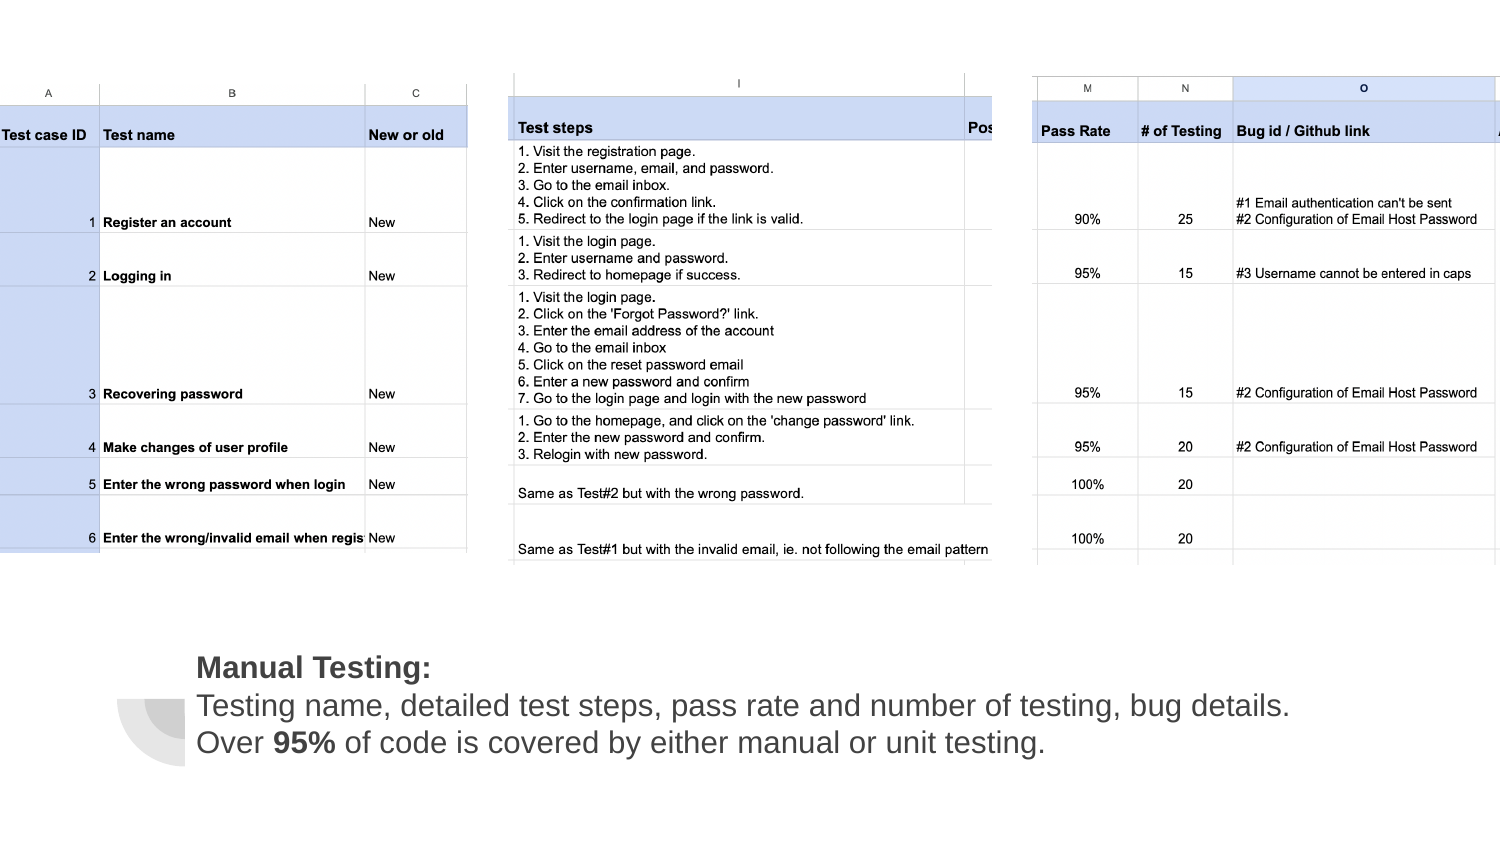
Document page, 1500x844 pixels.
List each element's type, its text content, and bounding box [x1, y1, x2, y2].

list Manual Testing: Testing name, detailed test steps, pass rate and number of testing, bug details. Over 95% of code is covered by either manual or unit testing. [181, 632, 1444, 831]
picture [1032, 72, 1500, 565]
picture [0, 84, 468, 554]
picture [507, 72, 993, 565]
